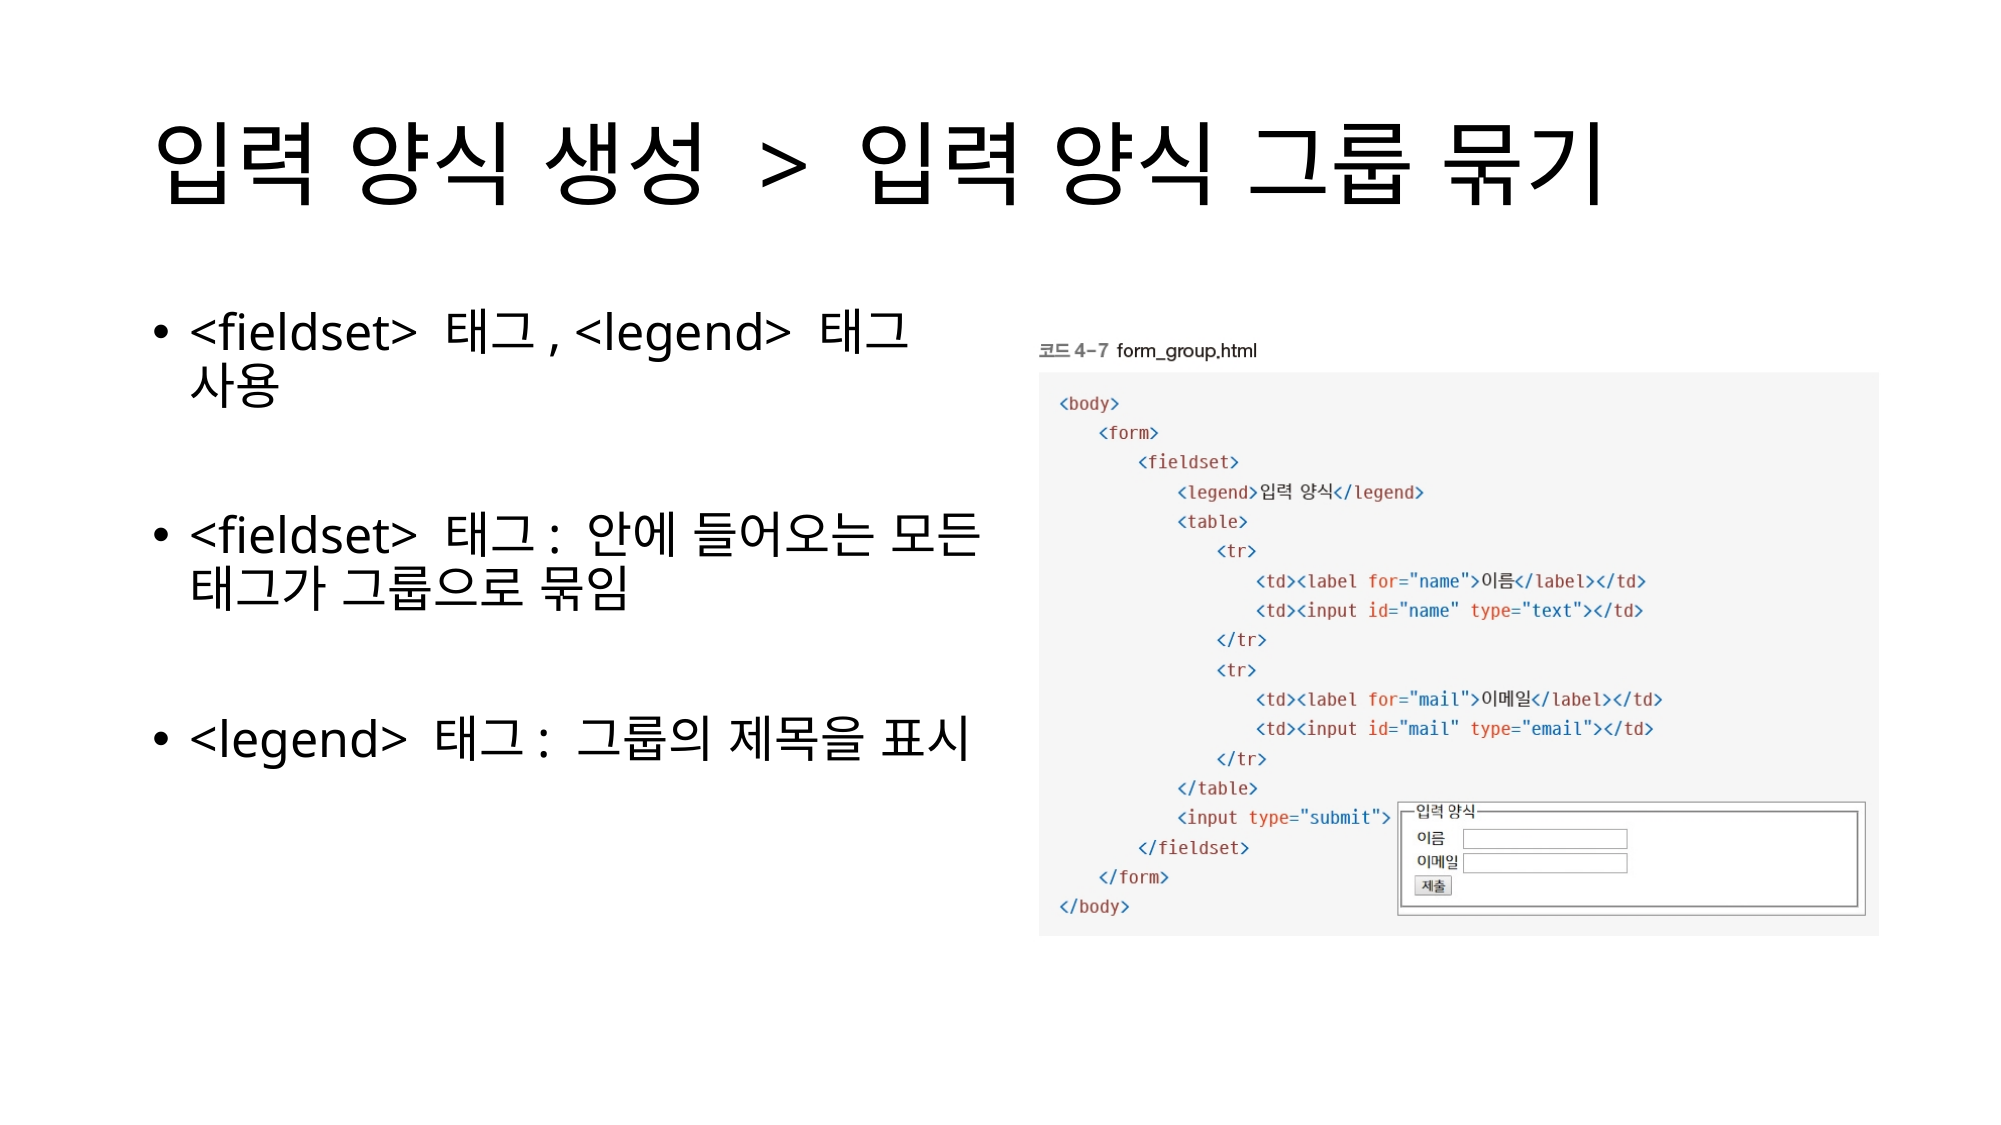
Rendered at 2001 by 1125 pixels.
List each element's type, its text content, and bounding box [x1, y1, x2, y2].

title 입력 양식 생성 > 입력 양식 그룹 묶기 [137, 59, 1863, 278]
picture [1033, 337, 1888, 943]
list <fieldset> 태그, <legend> 태그 사용 <fieldset> 태그: 안에 들어오는 모든 태그가 그룹으로 묶임 <legend> 태그: 그룹의 제목을 표시 [137, 299, 1000, 1014]
